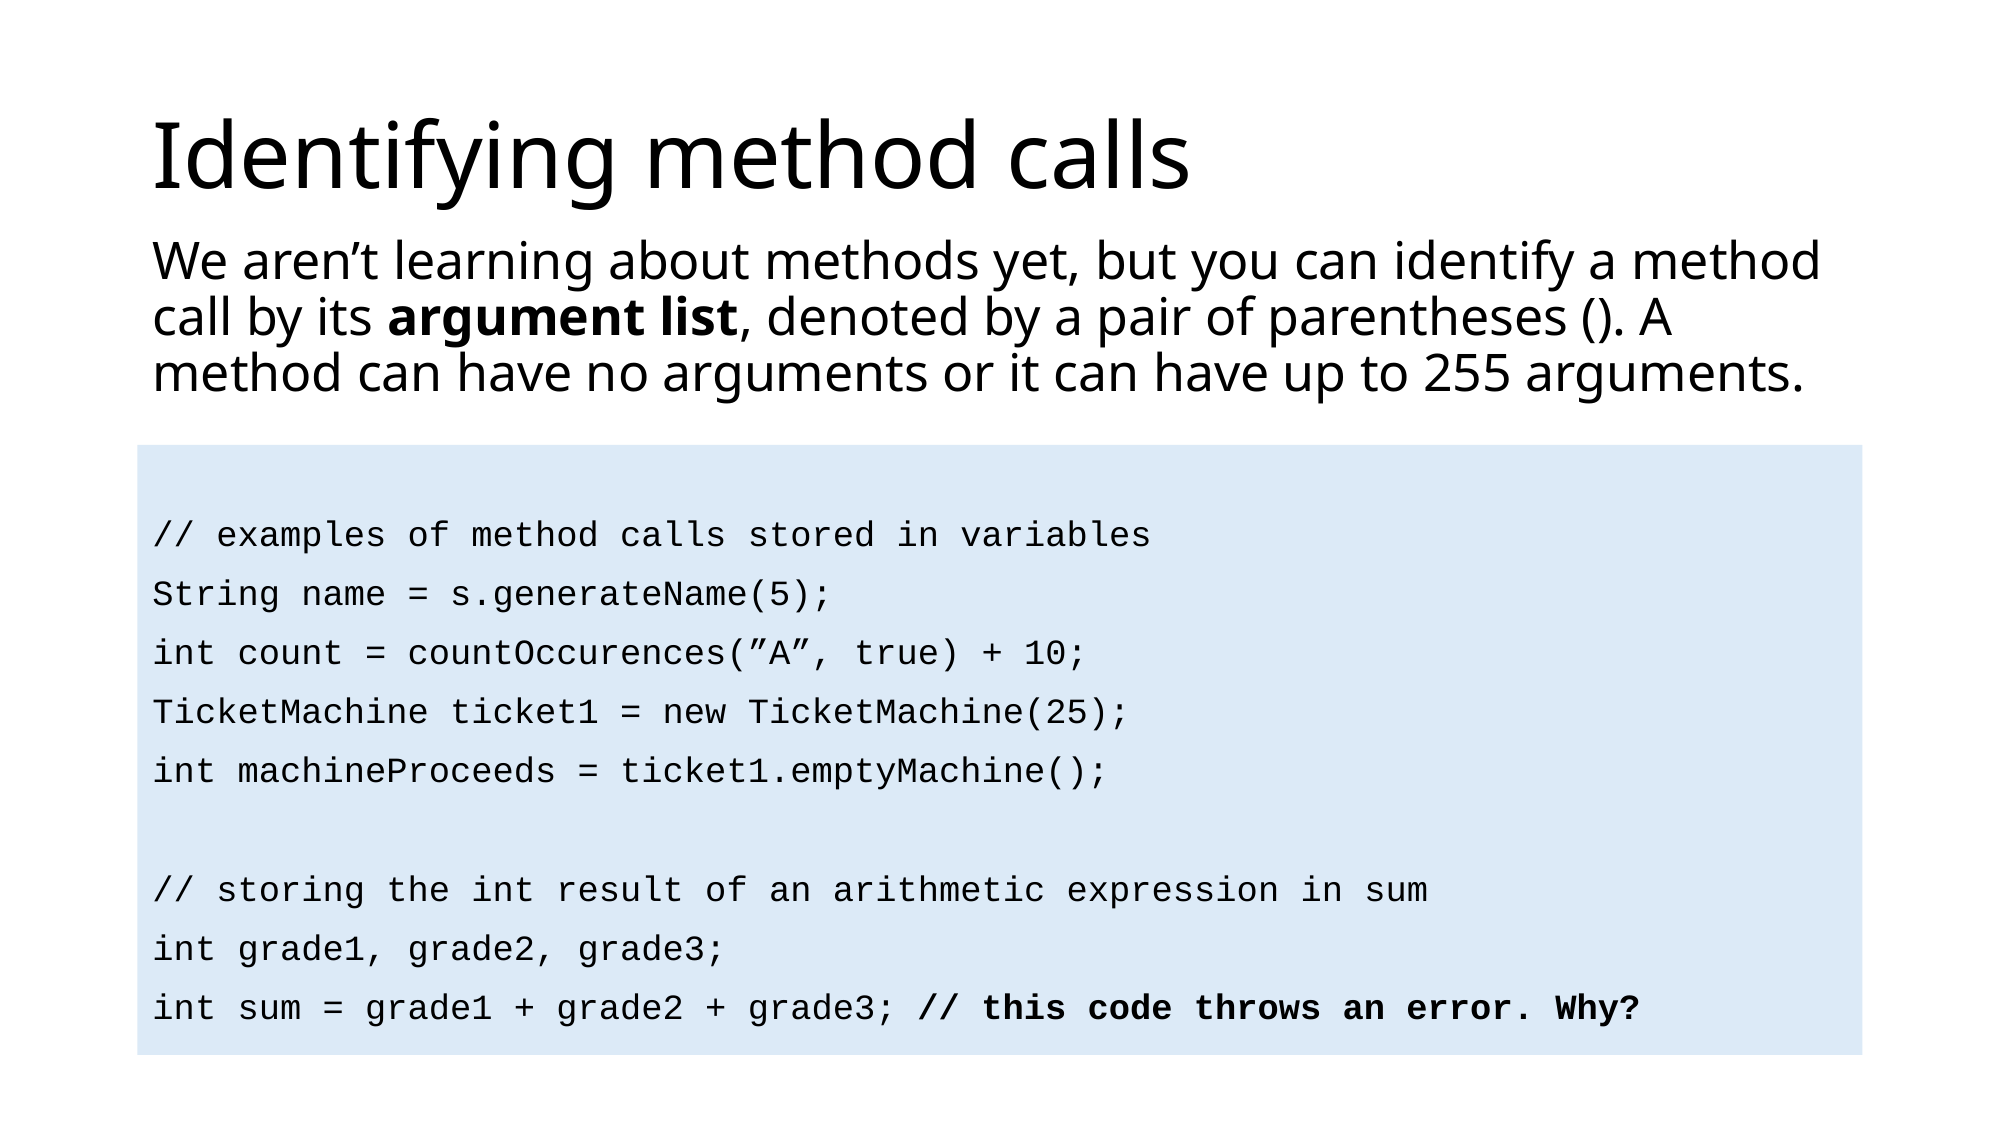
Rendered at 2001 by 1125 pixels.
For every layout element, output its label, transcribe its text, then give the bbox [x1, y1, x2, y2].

list We aren’t learning about methods yet, but you can identify a method call by its argument list, denoted by a pair of parentheses (). A method can have no arguments or it can have up to 255 arguments. [137, 227, 1863, 444]
text_box // examples of method calls stored in variables String name = s.generateName(5); int count = countOccurences(”A”, true) + 10; TicketMachine ticket1 = new TicketMachine(25); int machineProceeds = ticket1.emptyMachine(); // storing the int result of an arithmetic expression in sum int grade1, grade2, grade3; int sum = grade1 + grade2 + grade3; // this code throws an error. Why? [137, 444, 1863, 1055]
title Identifying method calls [137, 49, 1863, 227]
